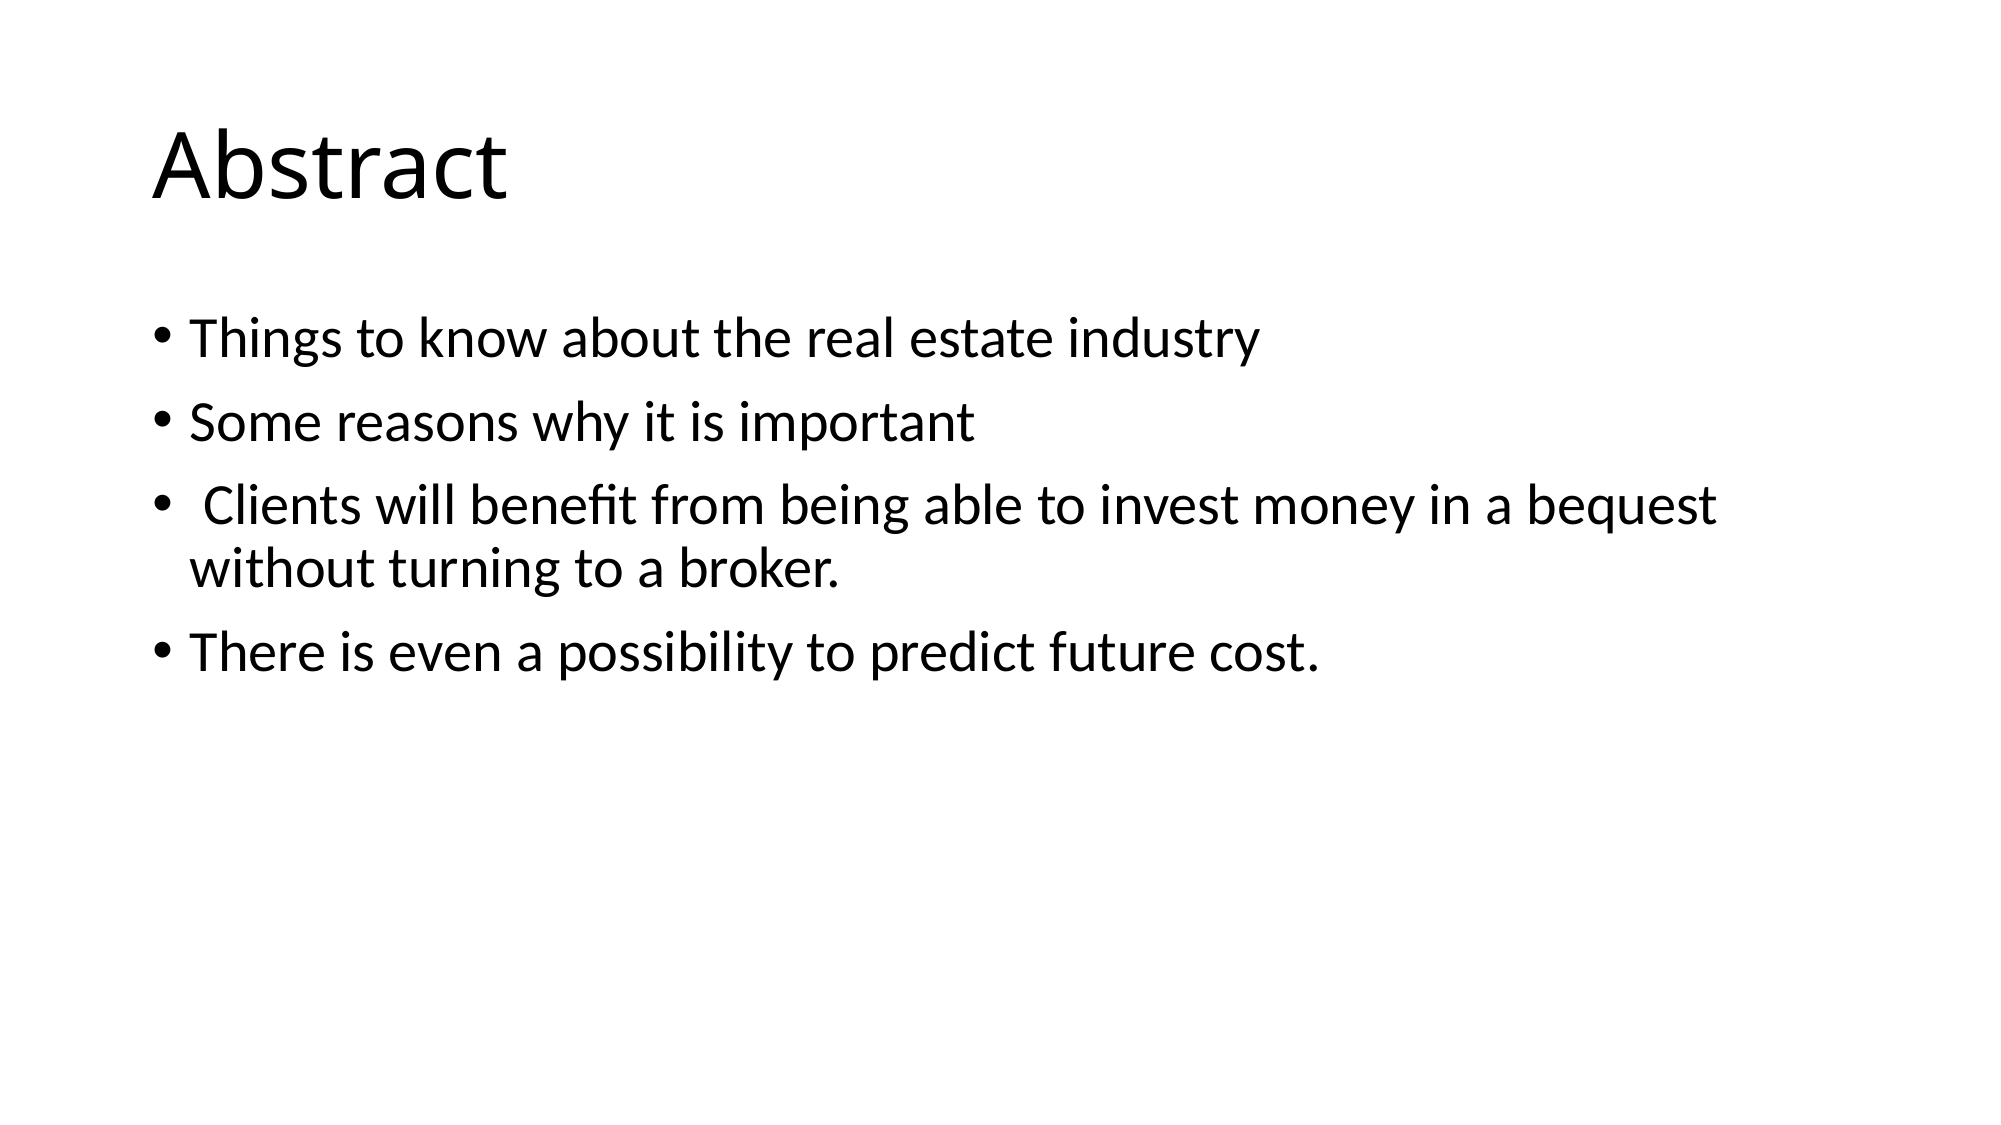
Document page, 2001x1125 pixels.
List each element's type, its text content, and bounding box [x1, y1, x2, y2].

list Things to know about the real estate industry Some reasons why it is important Clients will benefit from being able to invest money in a bequest without turning to a broker. There is even a possibility to predict future cost. [137, 299, 1863, 1014]
title Abstract [137, 59, 1863, 278]
